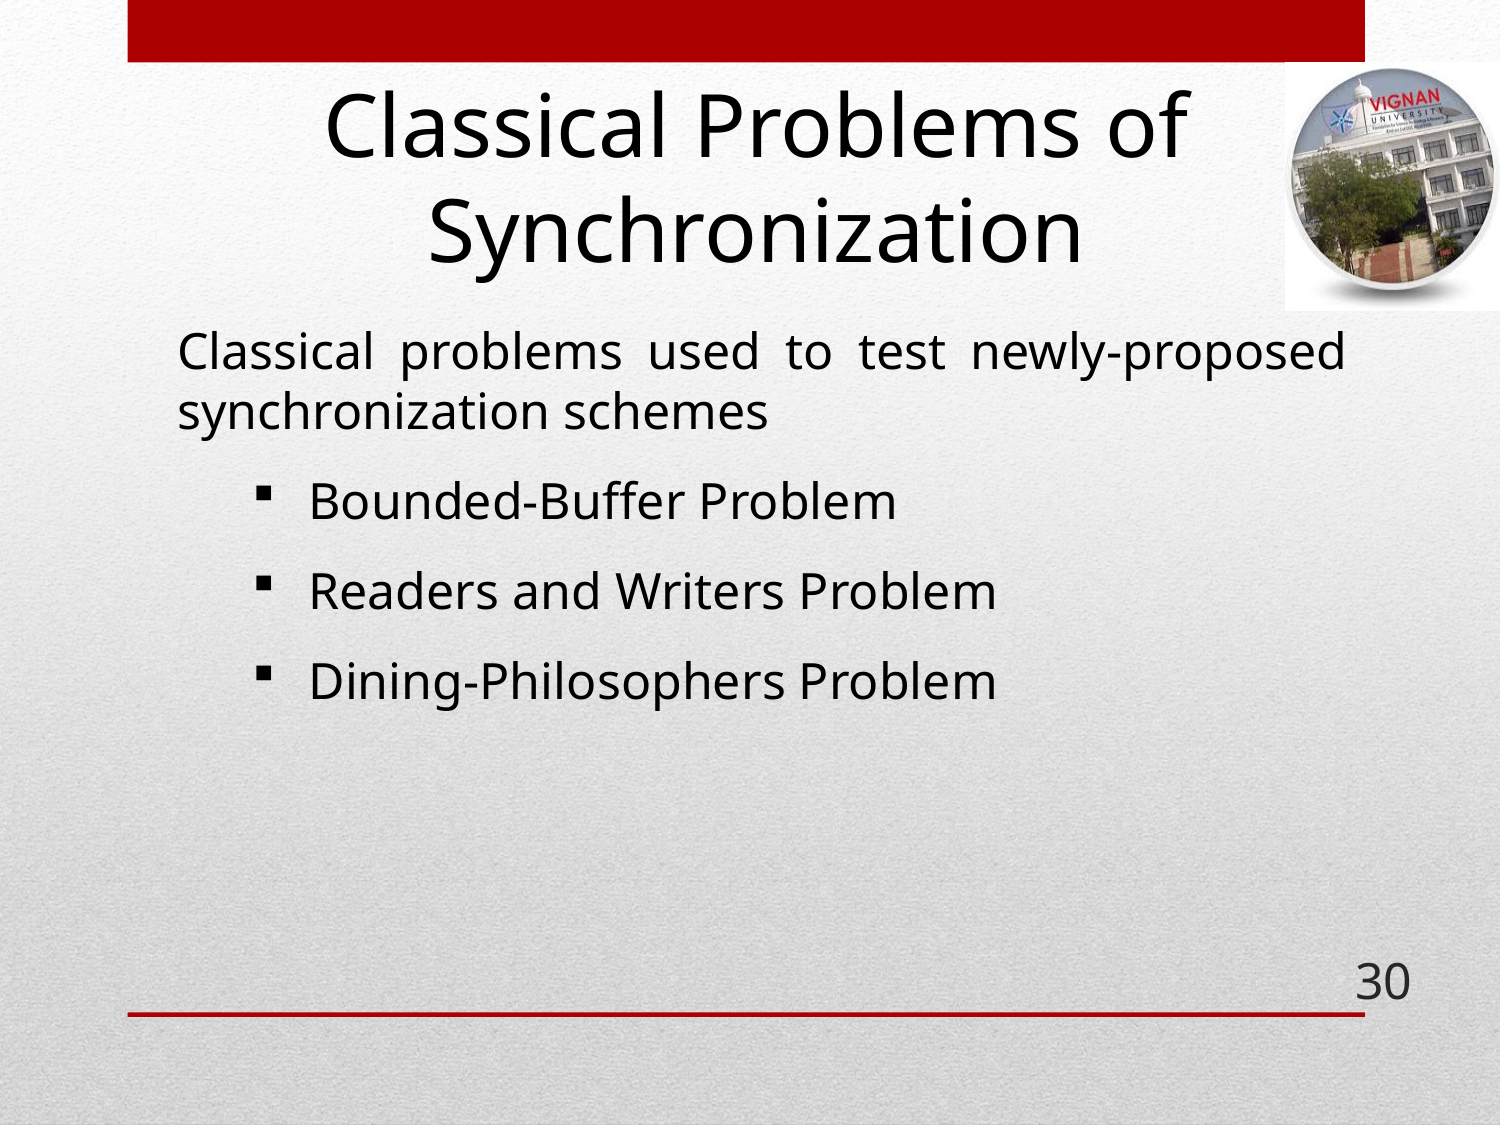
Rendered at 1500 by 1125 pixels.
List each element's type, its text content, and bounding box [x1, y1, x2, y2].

slide_number 30 [1333, 940, 1434, 1027]
text_box Classical Problems of Synchronization [149, 62, 1284, 288]
text_box Classical problems used to test newly-proposed synchronization schemes Bounded-Buffer Problem Readers and Writers Problem Dining-Philosophers Problem [162, 312, 1363, 718]
picture [1284, 61, 1500, 312]
